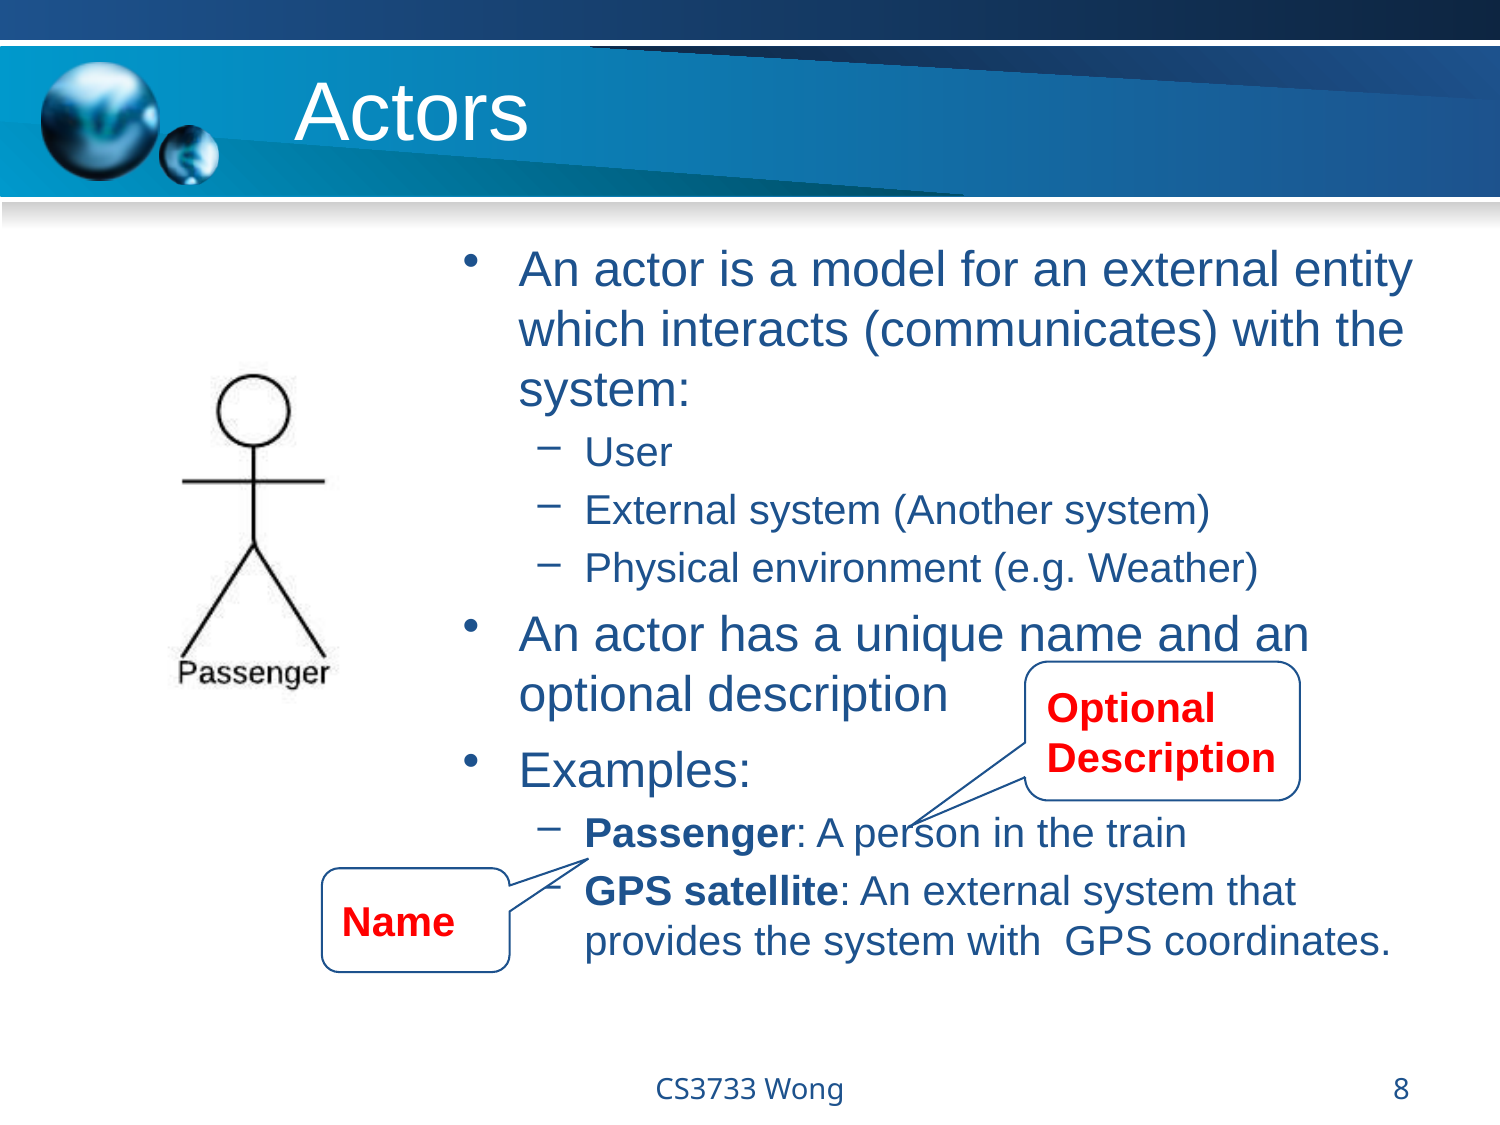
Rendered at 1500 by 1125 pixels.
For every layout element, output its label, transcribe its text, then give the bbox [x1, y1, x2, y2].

picture [160, 126, 218, 184]
slide_number 8 [1074, 1062, 1426, 1103]
text_box Optional Description [911, 661, 1300, 826]
picture [40, 305, 540, 769]
title Actors [279, 36, 1338, 179]
list An actor is a model for an external entity which interacts (communicates) with the system: User External system (Another system) Physical environment (e.g. Weather) An actor has a unique name and an optional description Examples: Passenger: A person in the train GPS satellite: An external system that provides the system with GPS coordinates. [447, 228, 1436, 1017]
footer CS3733 Wong [512, 1062, 988, 1103]
picture [42, 63, 159, 180]
text_box Name [321, 858, 589, 973]
